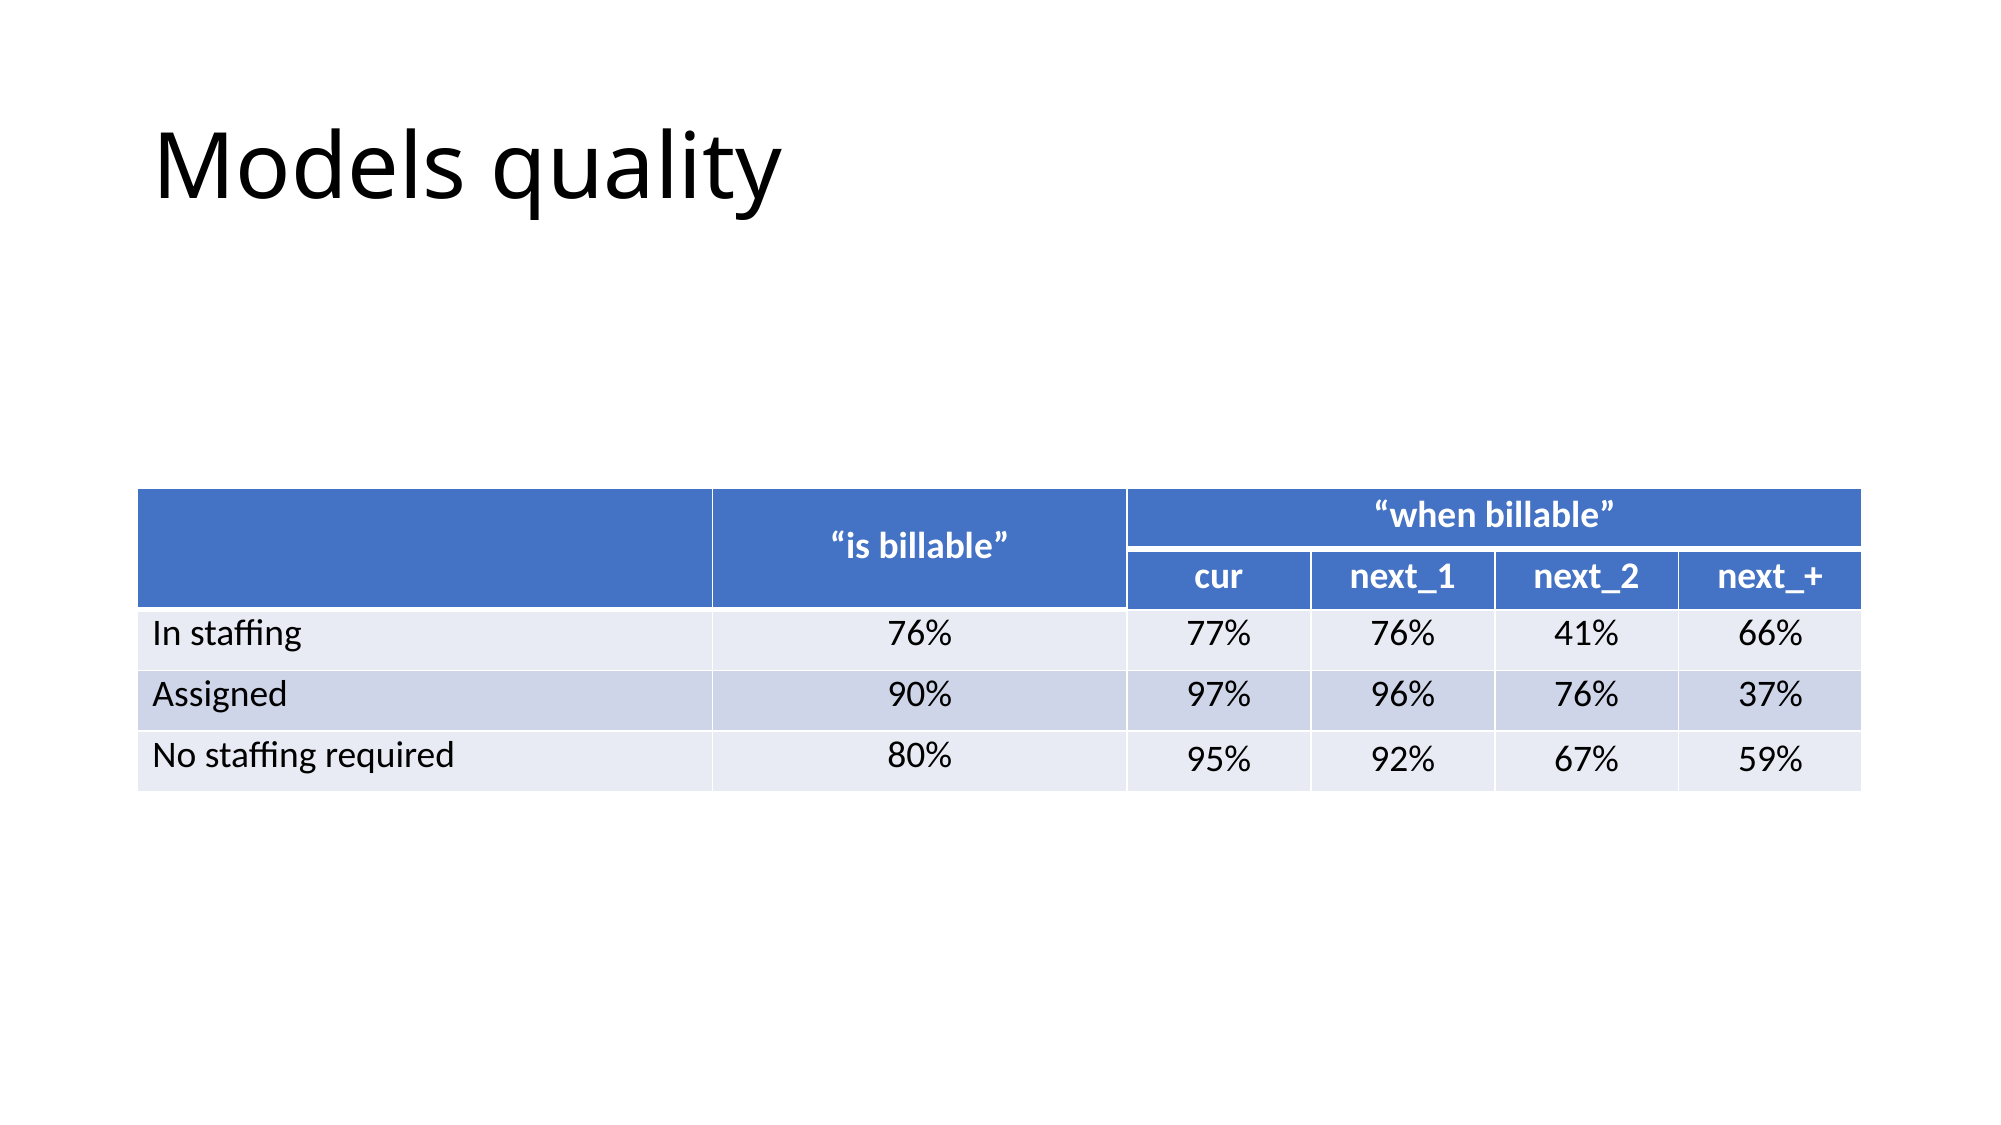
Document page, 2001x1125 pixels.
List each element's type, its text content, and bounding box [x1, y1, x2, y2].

table_cell Assigned [138, 671, 712, 730]
table_cell No staffing required [138, 732, 712, 791]
table_cell 67% [1496, 732, 1678, 791]
table_cell 76% [1496, 671, 1678, 730]
table_cell 80% [713, 732, 1126, 791]
table_cell 90% [713, 671, 1126, 730]
table_cell 95% [1128, 732, 1310, 791]
table_cell 76% [1312, 611, 1494, 670]
table_cell 77% [1128, 611, 1310, 670]
table_cell next_+ [1679, 552, 1861, 609]
table_cell 66% [1679, 611, 1861, 670]
title Models quality [137, 59, 1863, 278]
table_cell 37% [1679, 671, 1861, 730]
table_cell 96% [1312, 671, 1494, 730]
table_header “is billable” [713, 489, 1126, 607]
table_cell 59% [1679, 732, 1861, 791]
table_cell next_1 [1312, 552, 1494, 609]
table_cell 76% [713, 612, 1126, 670]
table_cell 97% [1128, 671, 1310, 730]
table_cell next_2 [1496, 552, 1678, 609]
table_header “when billable” [1128, 489, 1861, 546]
table_cell 92% [1312, 732, 1494, 791]
table_cell In staffing [138, 612, 712, 670]
table_cell 41% [1496, 611, 1678, 670]
table_header [138, 489, 712, 607]
table_cell cur [1128, 552, 1310, 609]
